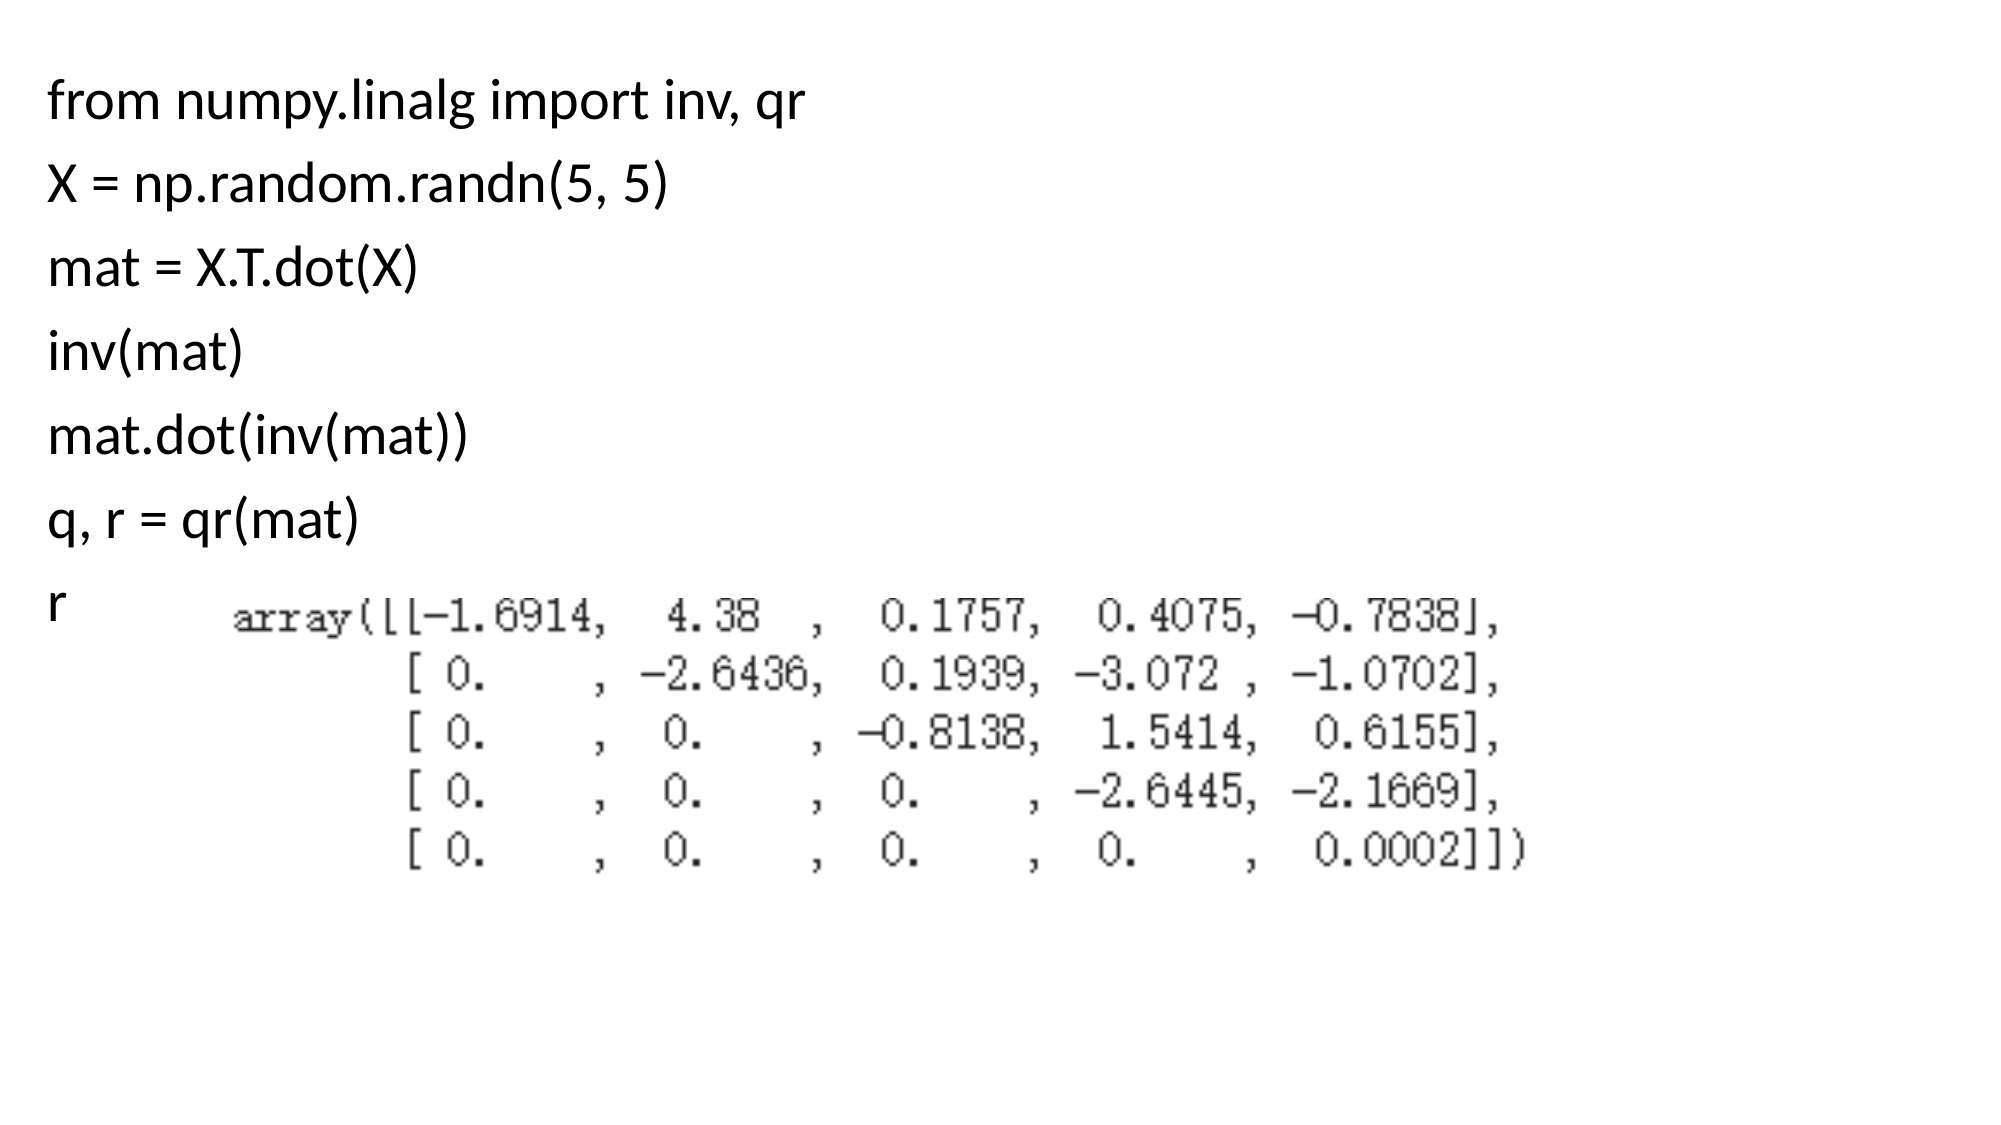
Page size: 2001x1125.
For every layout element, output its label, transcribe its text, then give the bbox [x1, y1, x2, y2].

picture [214, 598, 1535, 881]
list from numpy.linalg import inv, qr X = np.random.randn(5, 5) mat = X.T.dot(X) inv(mat) mat.dot(inv(mat)) q, r = qr(mat) r [32, 61, 1950, 1062]
